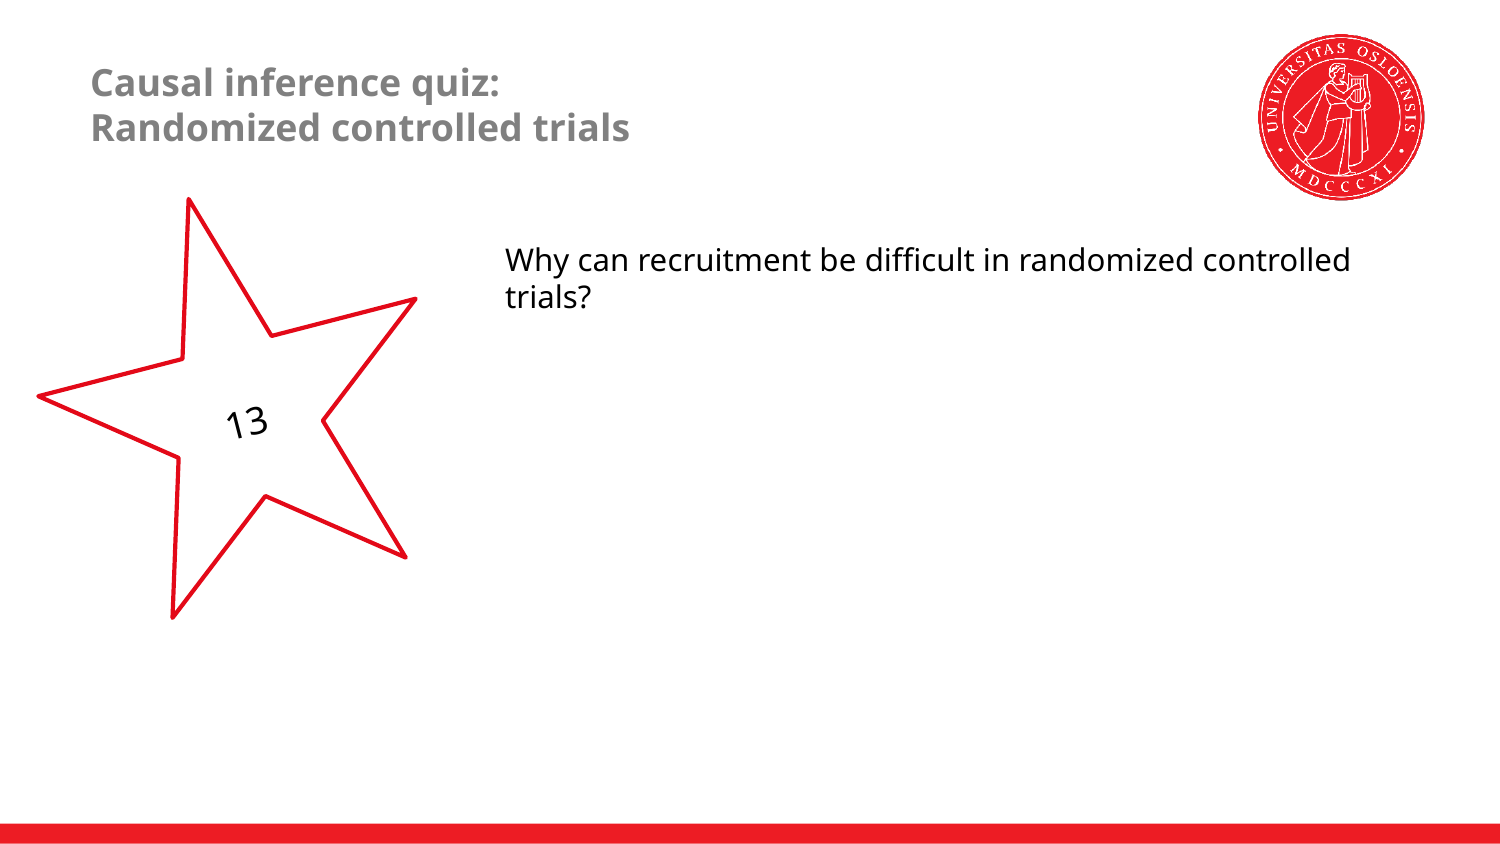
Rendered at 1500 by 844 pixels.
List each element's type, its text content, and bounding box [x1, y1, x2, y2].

picture [1257, 33, 1425, 201]
text_box 13 [36, 196, 418, 620]
list Why can recruitment be difficult in randomized controlled trials? [490, 232, 1425, 754]
title Causal inference quiz: Randomized controlled trials [75, 33, 1223, 175]
